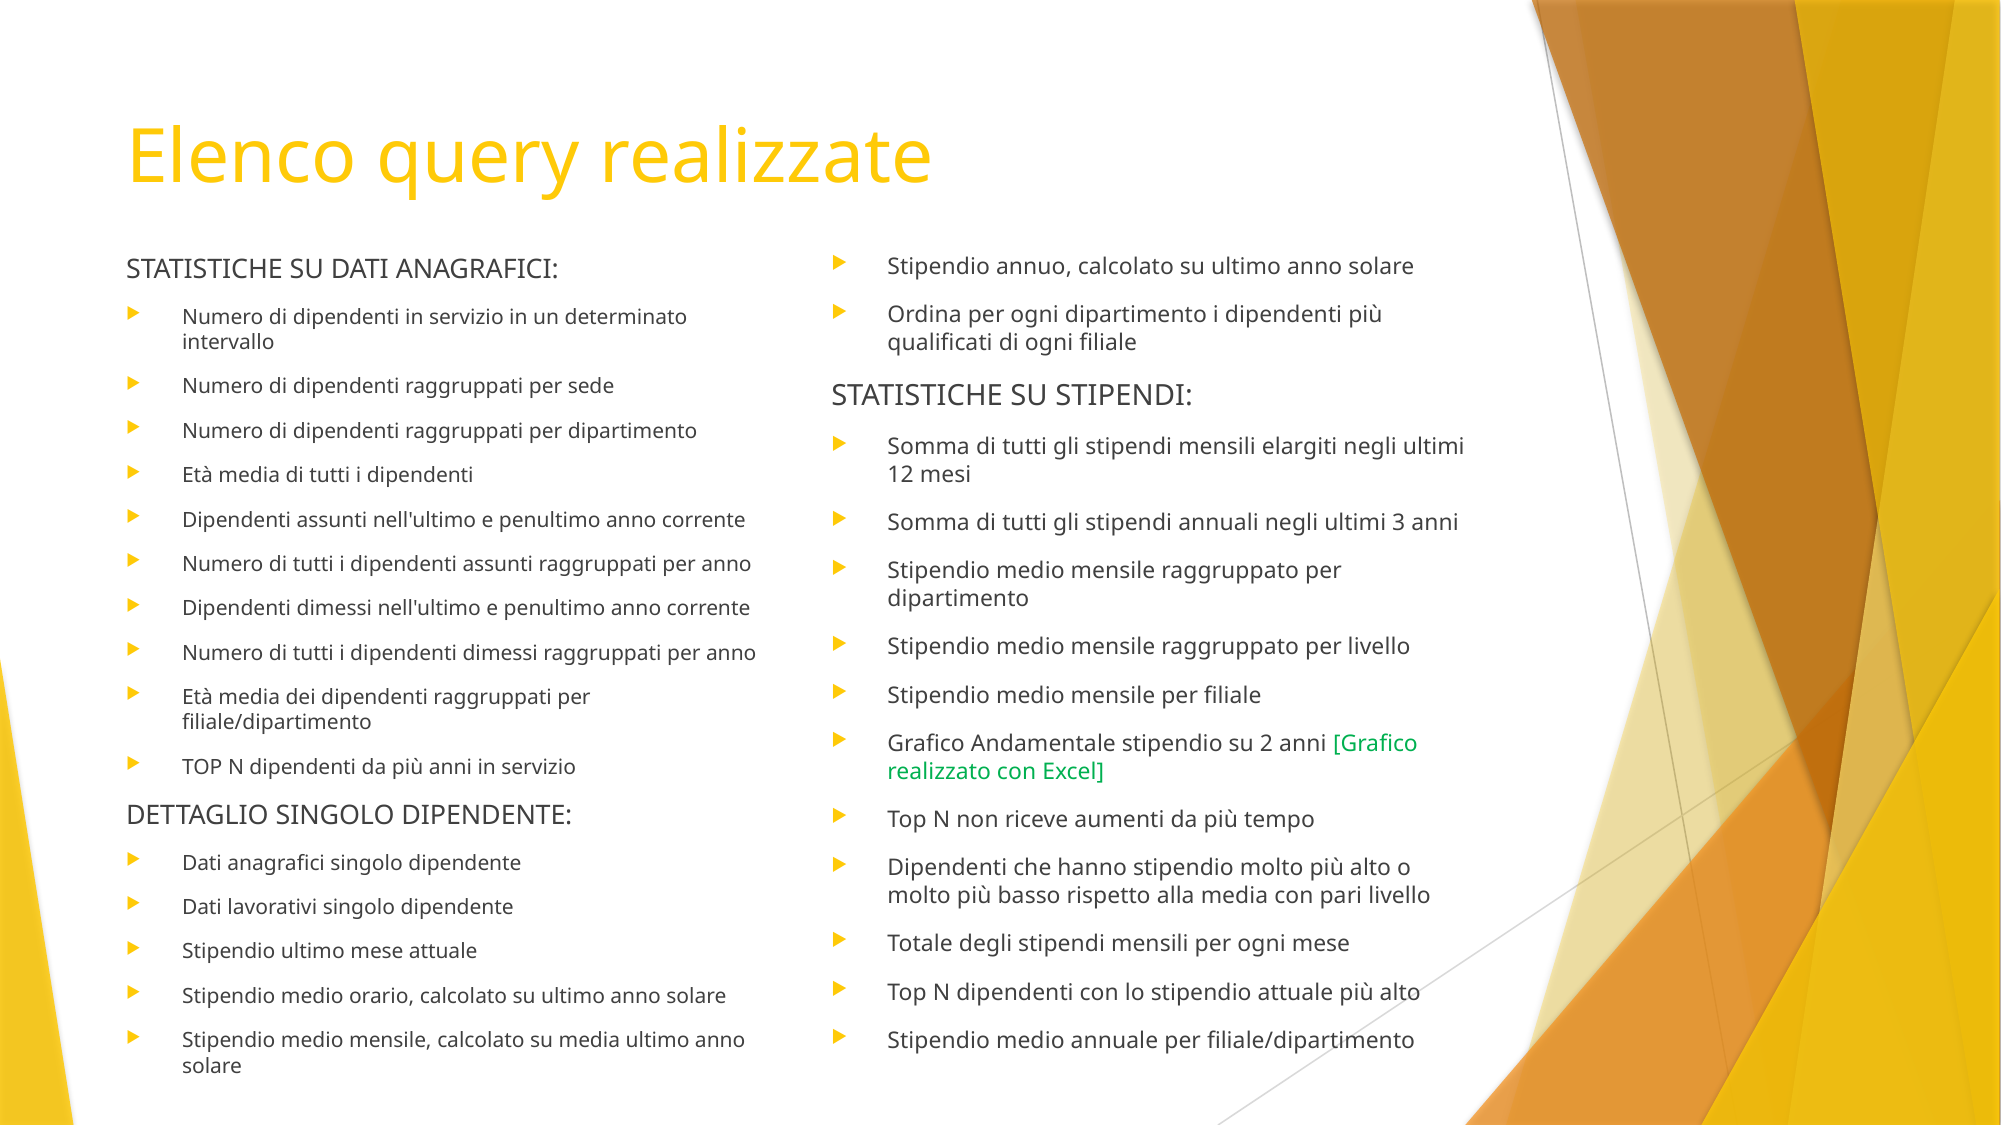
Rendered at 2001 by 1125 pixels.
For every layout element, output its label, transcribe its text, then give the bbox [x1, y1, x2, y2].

title Elenco query realizzate [111, 99, 1522, 317]
text_box Stipendio annuo, calcolato su ultimo anno solare Ordina per ogni dipartimento i dipendenti più qualificati di ogni filiale STATISTICHE SU STIPENDI: Somma di tutti gli stipendi mensili elargiti negli ultimi 12 mesi Somma di tutti gli stipendi annuali negli ultimi 3 anni Stipendio medio mensile raggruppato per dipartimento Stipendio medio mensile raggruppato per livello Stipendio medio mensile per filiale Grafico Andamentale stipendio su 2 anni [Grafico realizzato con Excel] Top N non riceve aumenti da più tempo Dipendenti che hanno stipendio molto più alto o molto più basso rispetto alla media con pari livello Totale degli stipendi mensili per ogni mese Top N dipendenti con lo stipendio attuale più alto Stipendio medio annuale per filiale/dipartimento [816, 244, 1486, 1097]
list STATISTICHE SU DATI ANAGRAFICI: Numero di dipendenti in servizio in un determinato intervallo Numero di dipendenti raggruppati per sede Numero di dipendenti raggruppati per dipartimento Età media di tutti i dipendenti Dipendenti assunti nell'ultimo e penultimo anno corrente Numero di tutti i dipendenti assunti raggruppati per anno Dipendenti dimessi nell'ultimo e penultimo anno corrente Numero di tutti i dipendenti dimessi raggruppati per anno Età media dei dipendenti raggruppati per filiale/dipartimento TOP N dipendenti da più anni in servizio DETTAGLIO SINGOLO DIPENDENTE: Dati anagrafici singolo dipendente Dati lavorativi singolo dipendente Stipendio ultimo mese attuale Stipendio medio orario, calcolato su ultimo anno solare Stipendio medio mensile, calcolato su media ultimo anno solare [111, 244, 780, 1097]
